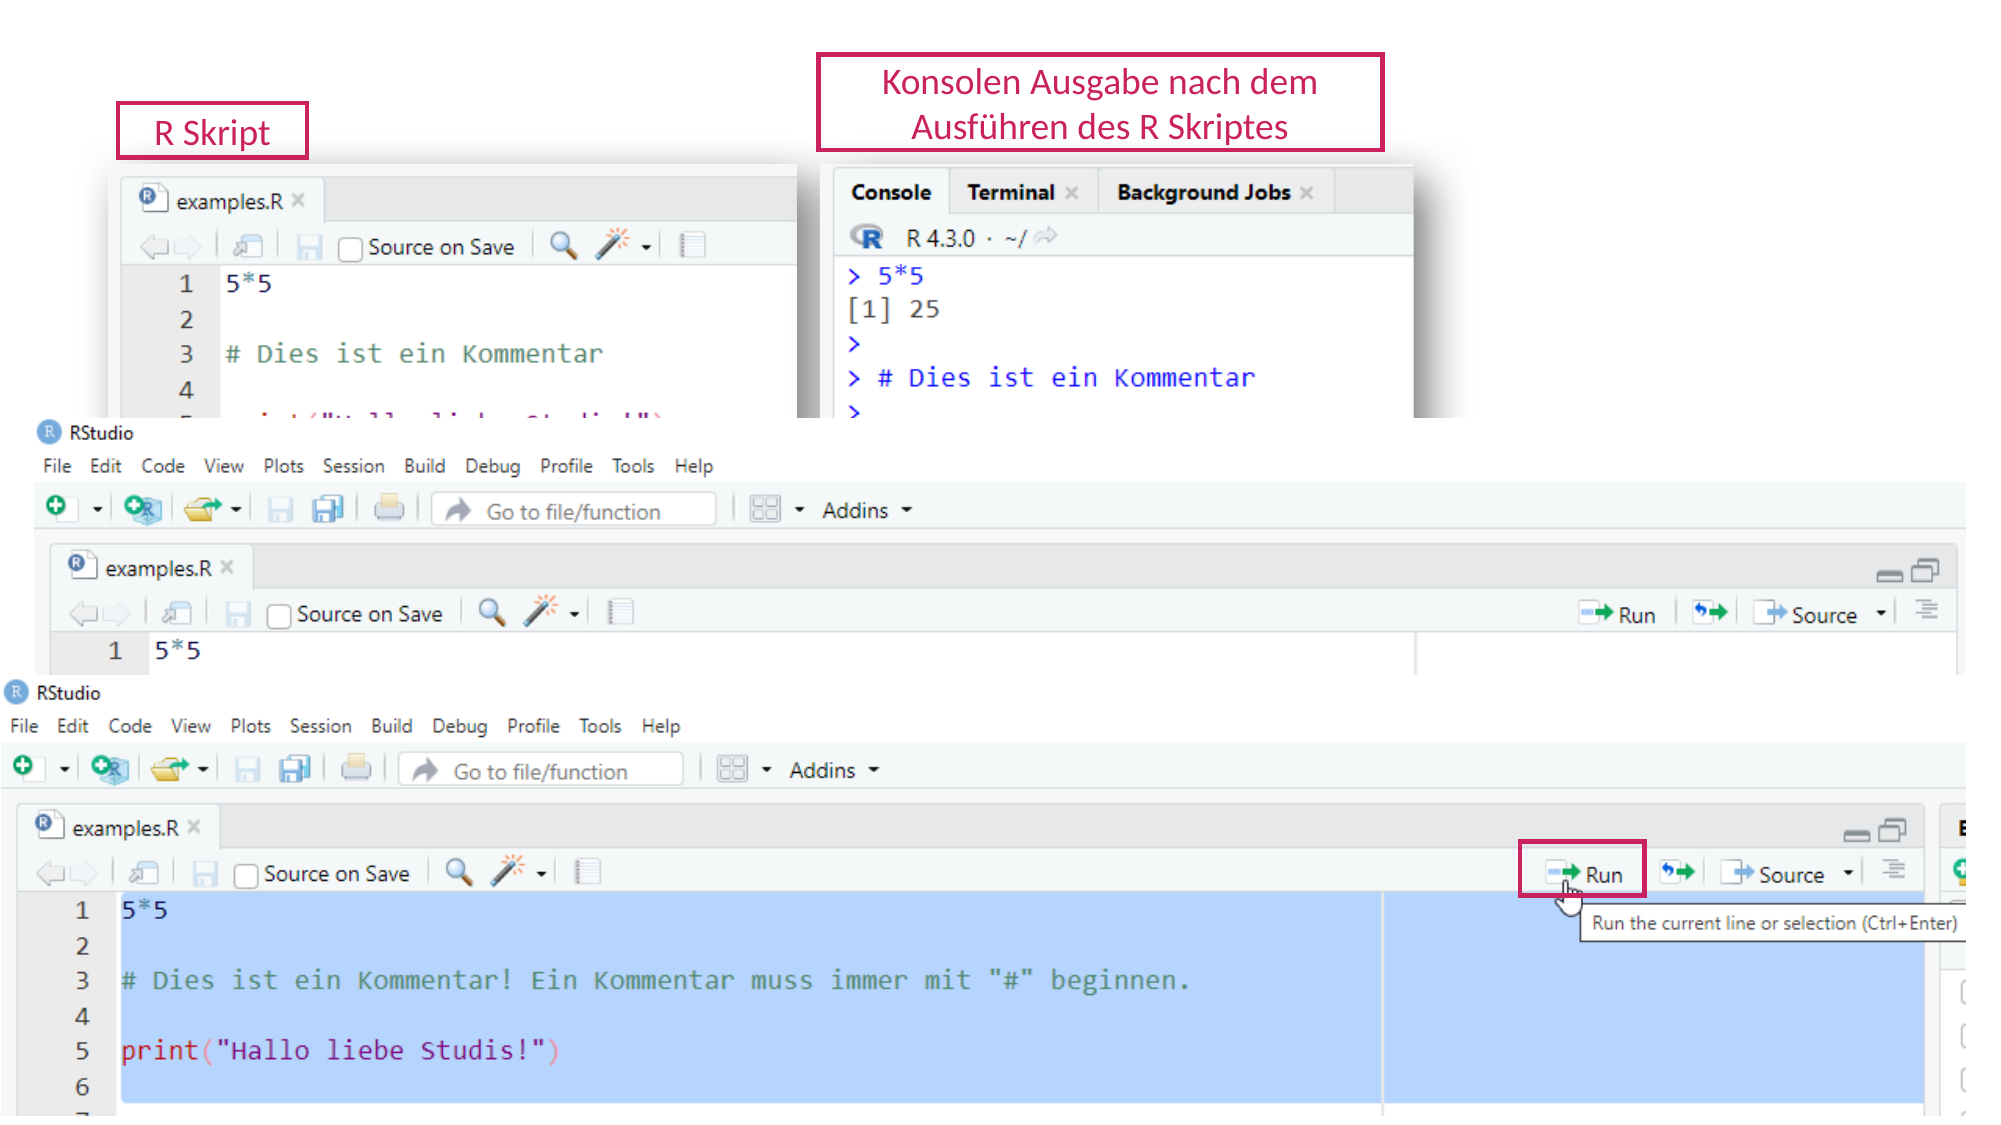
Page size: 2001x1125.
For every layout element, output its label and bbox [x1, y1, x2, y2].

picture [34, 418, 1966, 675]
text_box [1, 675, 1966, 1116]
text_box [108, 54, 1414, 418]
